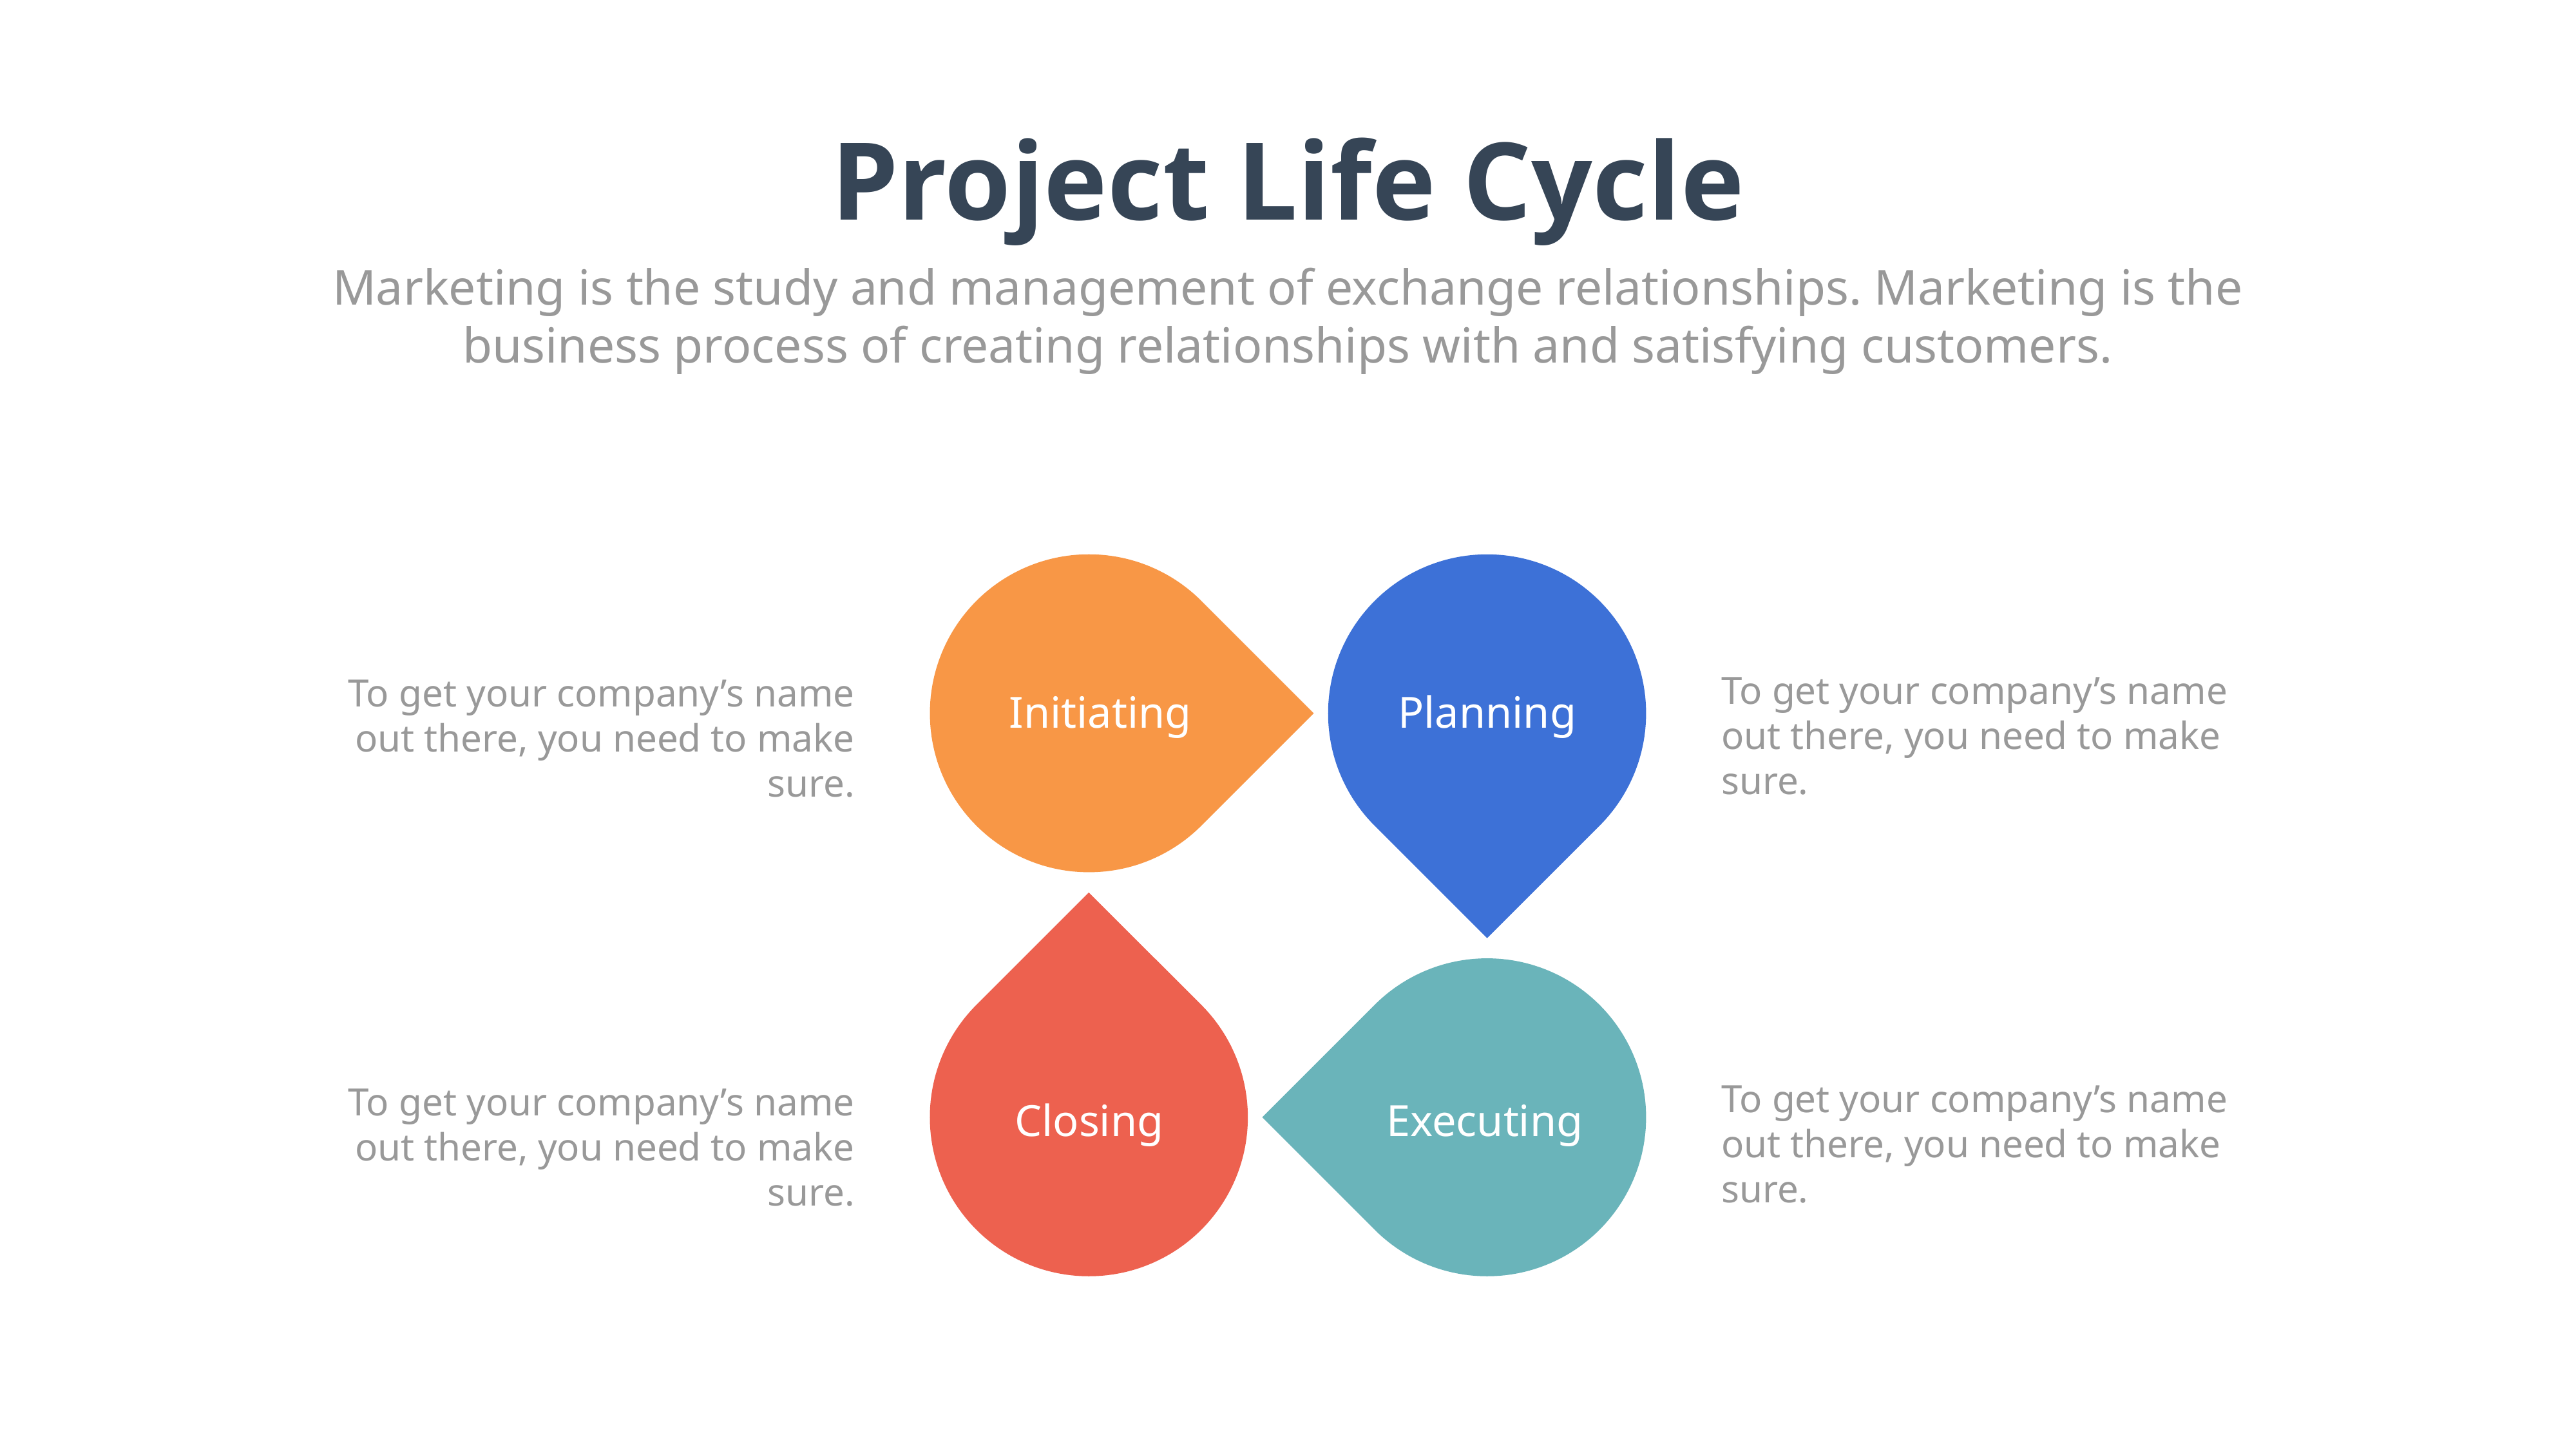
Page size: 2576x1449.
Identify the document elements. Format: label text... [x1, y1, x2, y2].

text_box To get your company’s name out there, you need to make sure. [1712, 1070, 2282, 1215]
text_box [930, 554, 1646, 1276]
text_box Project Life Cycle [821, 108, 1755, 247]
text_box Marketing is the study and management of exchange relationships. Marketing is the business process of creating relationships with and satisfying customers. [281, 251, 2295, 377]
text_box To get your company’s name out there, you need to make sure. [294, 1073, 864, 1218]
text_box To get your company’s name out there, you need to make sure. [1712, 661, 2282, 807]
text_box To get your company’s name out there, you need to make sure. [294, 665, 864, 810]
